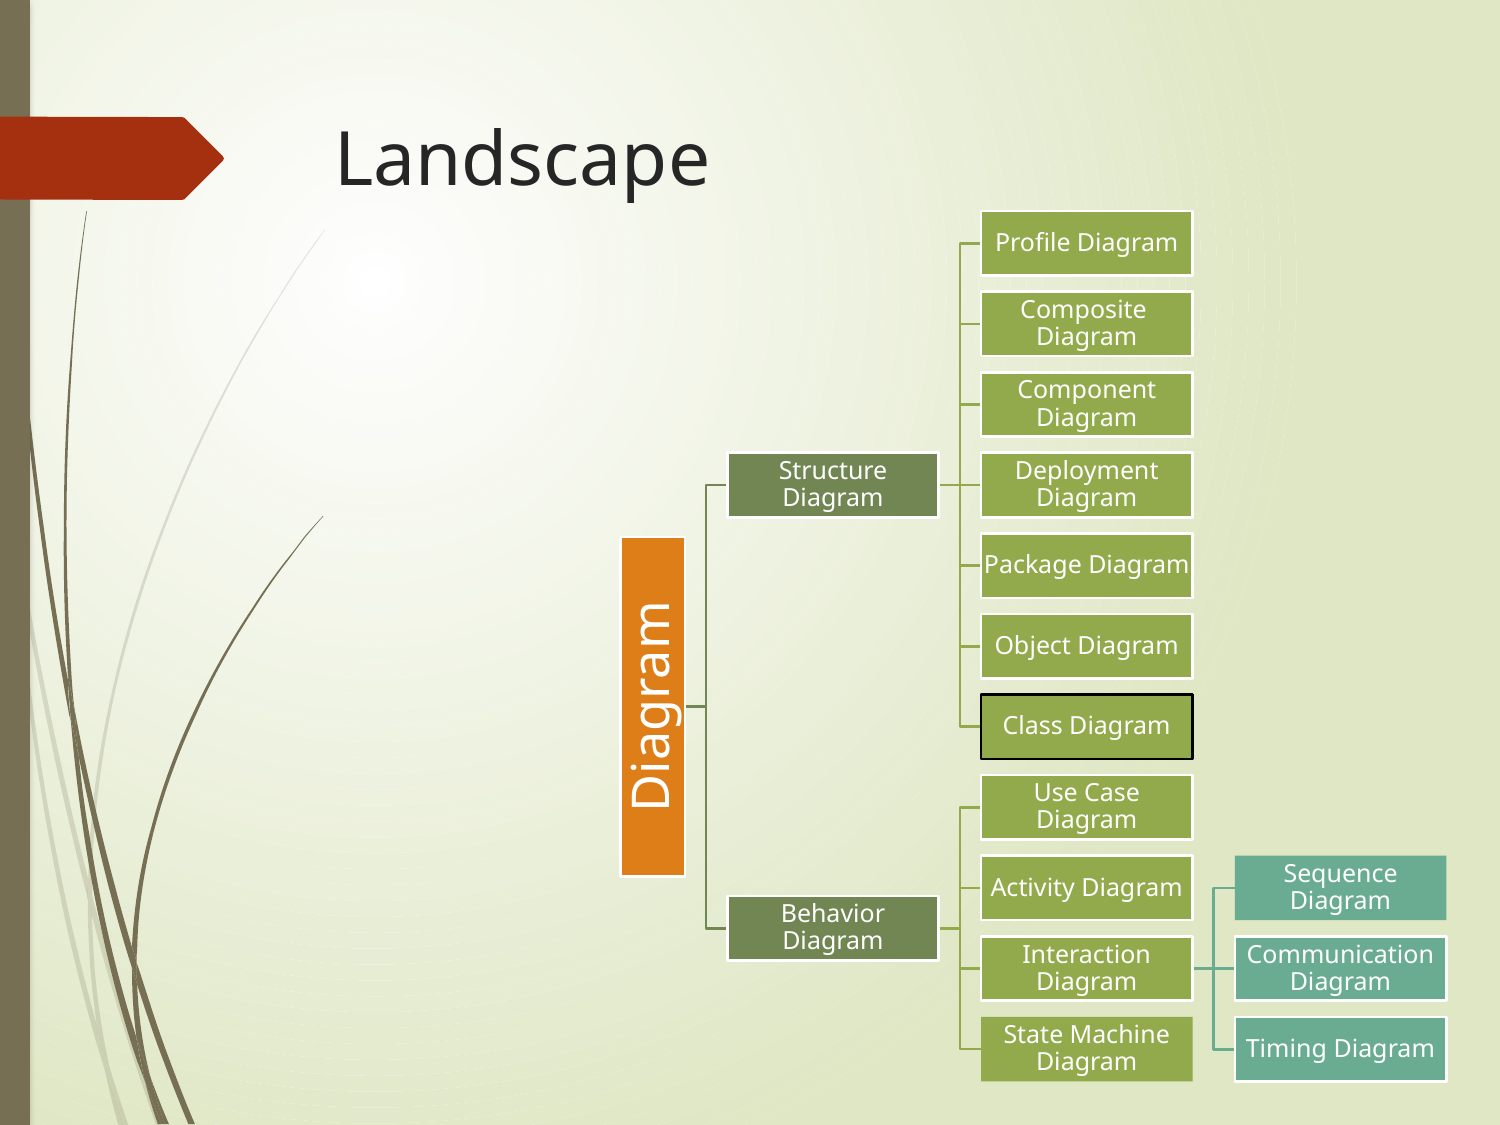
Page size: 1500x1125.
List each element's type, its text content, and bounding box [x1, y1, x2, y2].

title Landscape [319, 102, 1400, 313]
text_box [612, 210, 1455, 1082]
